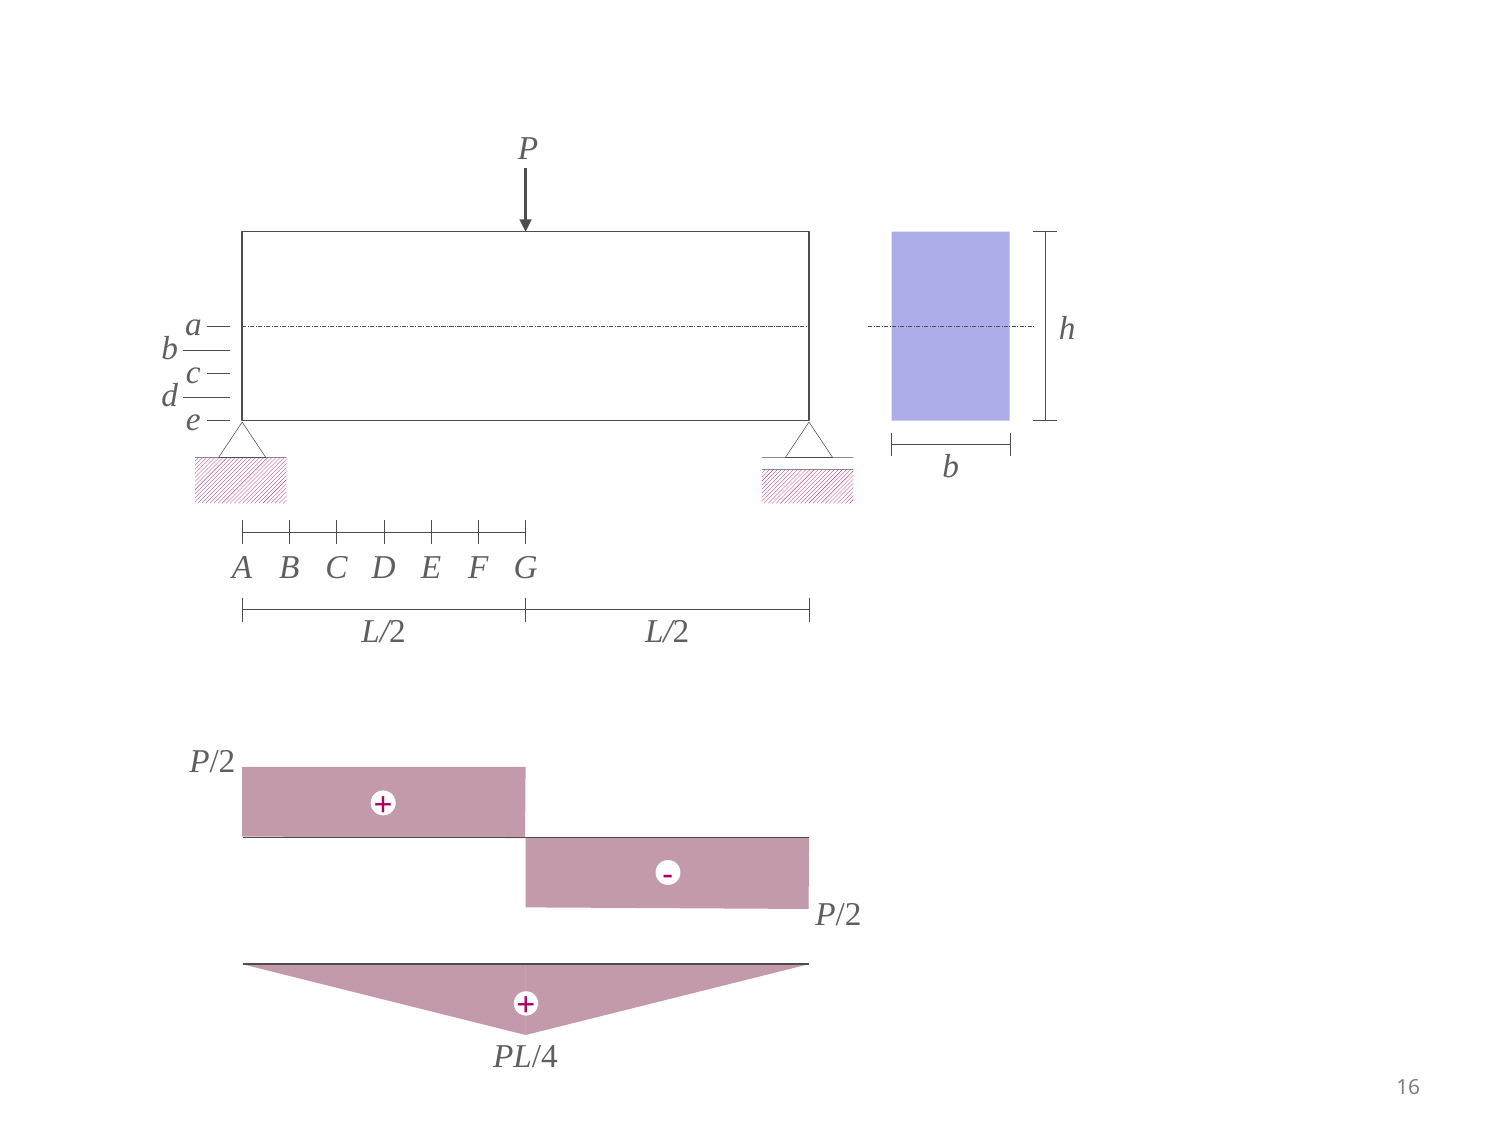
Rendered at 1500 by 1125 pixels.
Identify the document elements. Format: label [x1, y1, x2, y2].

text_box [159, 125, 1081, 651]
text_box [170, 731, 881, 1083]
